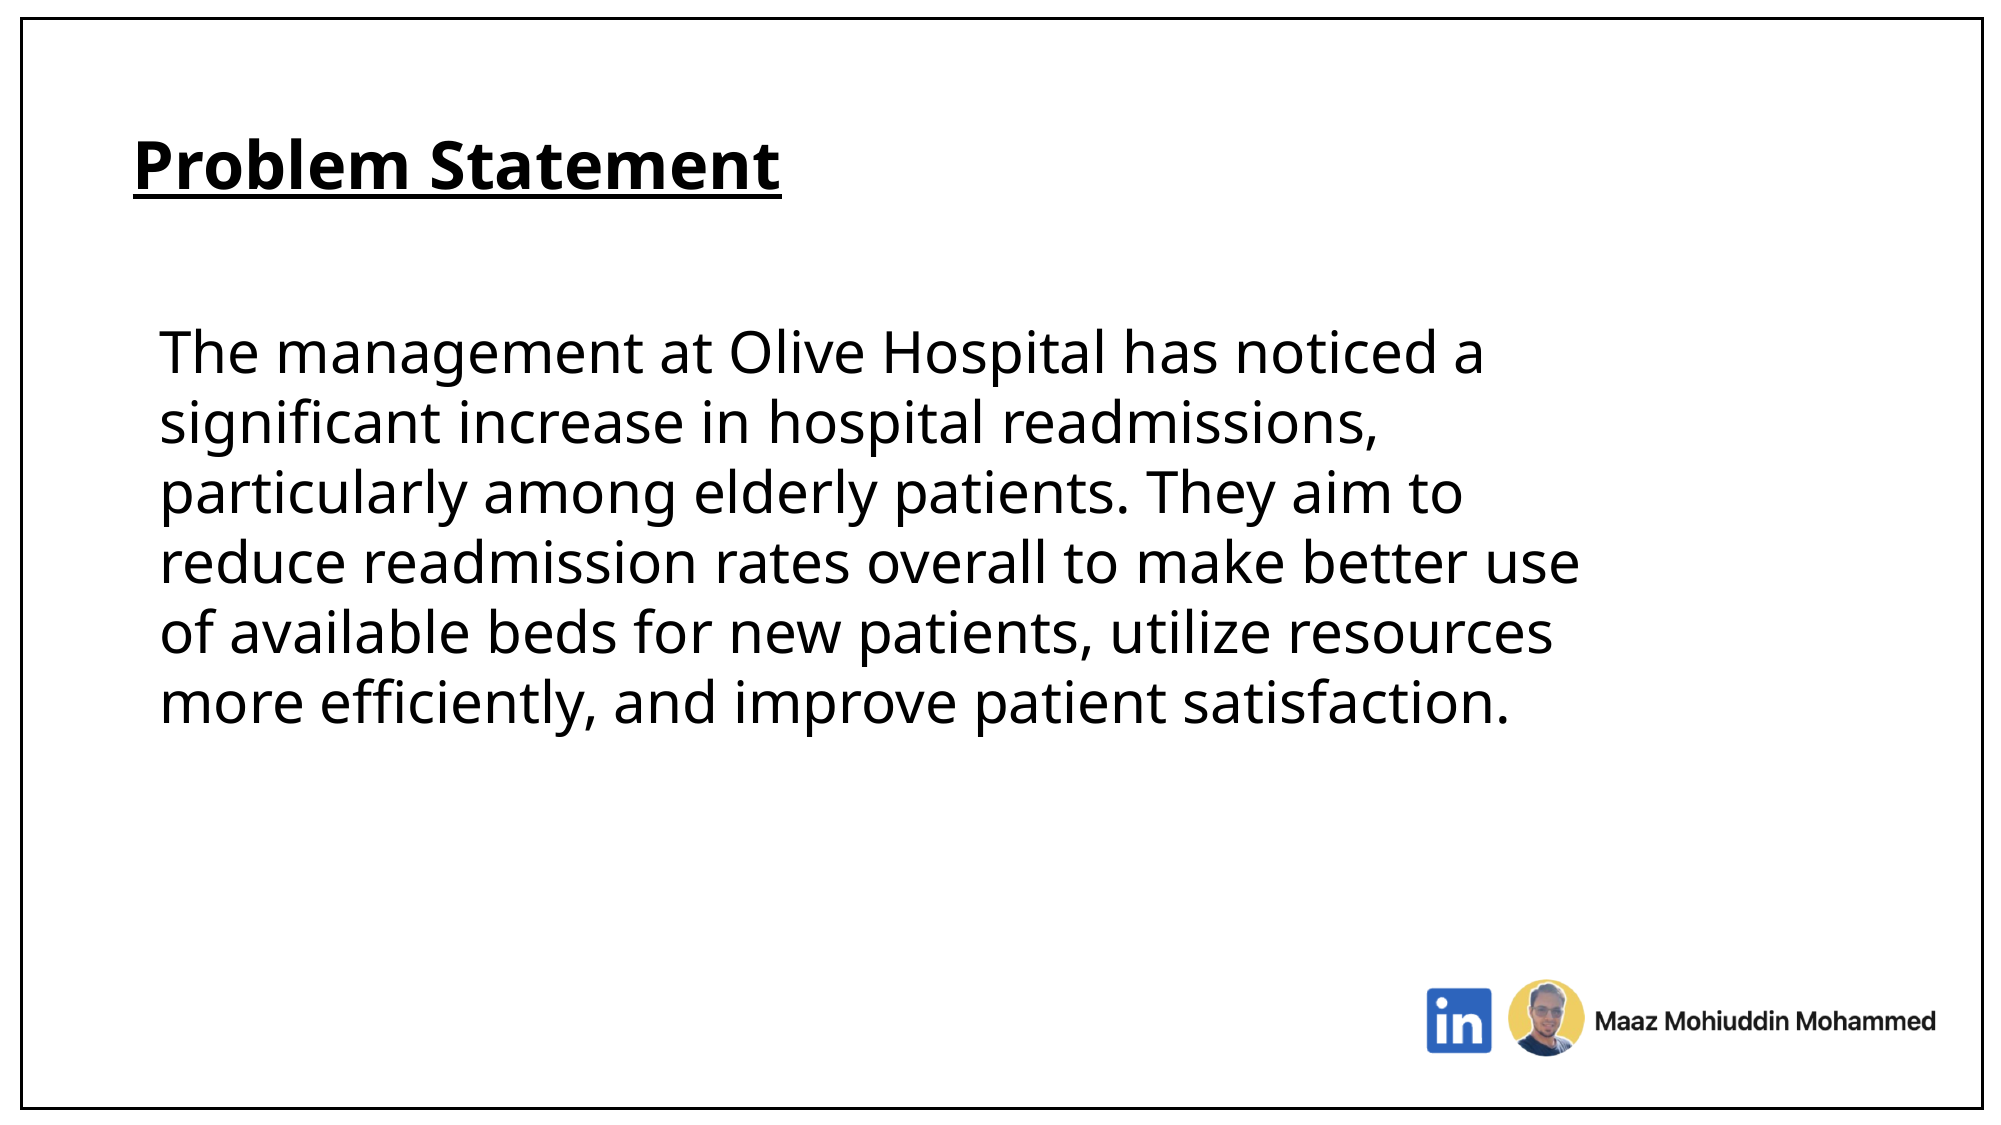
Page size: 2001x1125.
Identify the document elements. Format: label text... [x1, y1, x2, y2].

picture [1415, 960, 1955, 1073]
text_box The management at Olive Hospital has noticed a significant increase in hospital readmissions, particularly among elderly patients. They aim to reduce readmission rates overall to make better use of available beds for new patients, utilize resources more efficiently, and improve patient satisfaction. [144, 307, 1597, 743]
text_box [20, 17, 1984, 1110]
